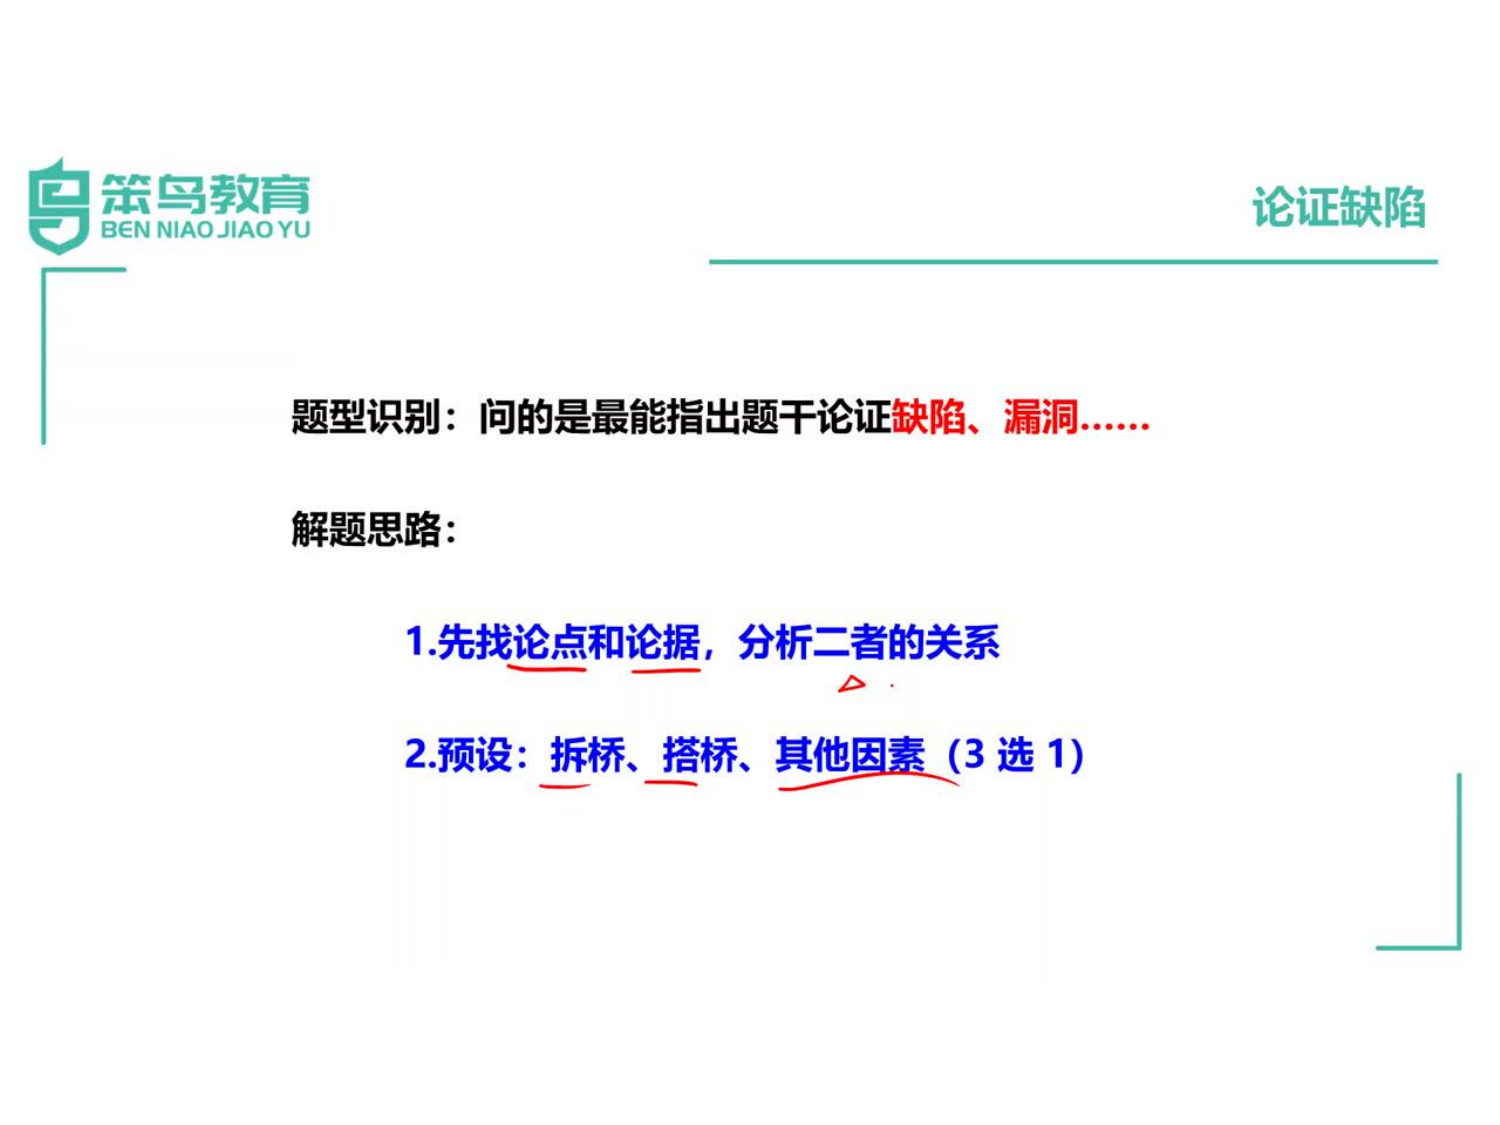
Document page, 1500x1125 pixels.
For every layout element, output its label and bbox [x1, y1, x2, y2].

picture [0, 140, 1500, 985]
